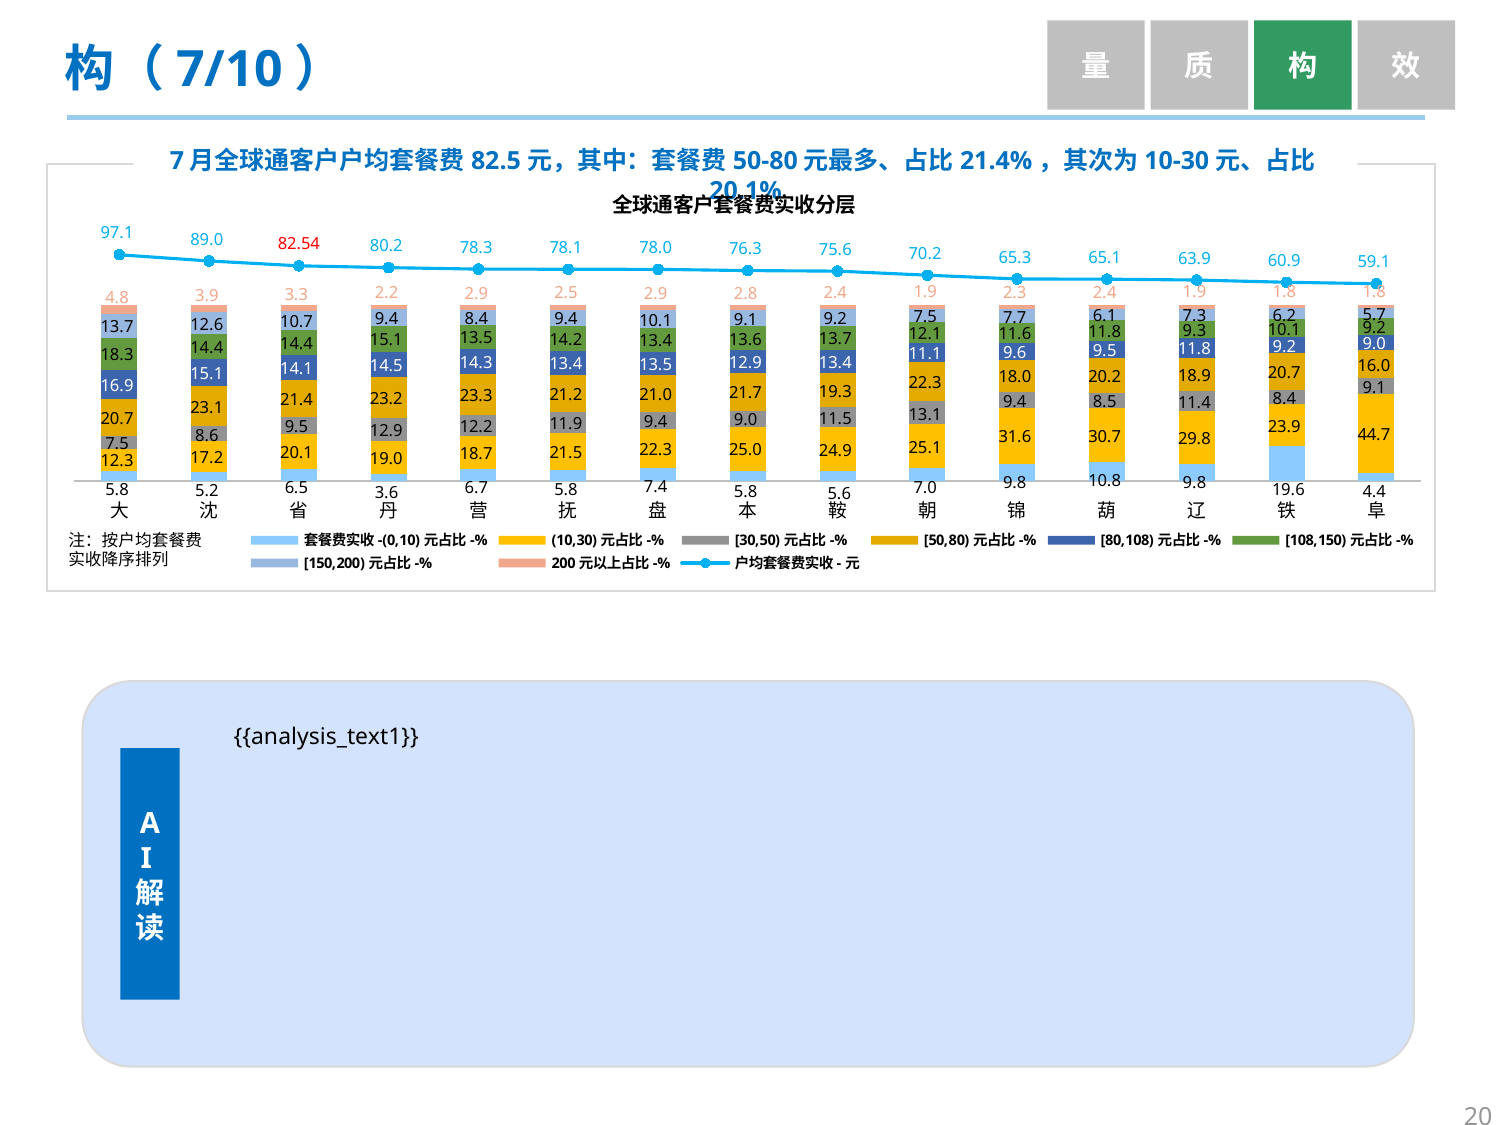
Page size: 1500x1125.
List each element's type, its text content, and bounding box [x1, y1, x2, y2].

text_box 注：按户均套餐费实收降序排列 [53, 521, 227, 577]
text_box 7月全球通客户户均套餐费82.5元，其中：套餐费50-80元最多、占比21.4%，其次为10-30元、占比20.1% [133, 137, 1358, 166]
text_box 效 [1357, 19, 1456, 111]
text_box [81, 680, 1415, 1068]
text_box 量 [1046, 19, 1146, 111]
text_box 构 [1253, 19, 1353, 111]
text_box {{analysis_text1}} [218, 700, 1366, 1050]
text_box 质 [1150, 19, 1249, 111]
chart [65, 166, 1423, 576]
text_box 构（7/10） [49, 26, 1470, 116]
table_header [48, 165, 1434, 590]
text_box AI解 读 [120, 748, 180, 1000]
